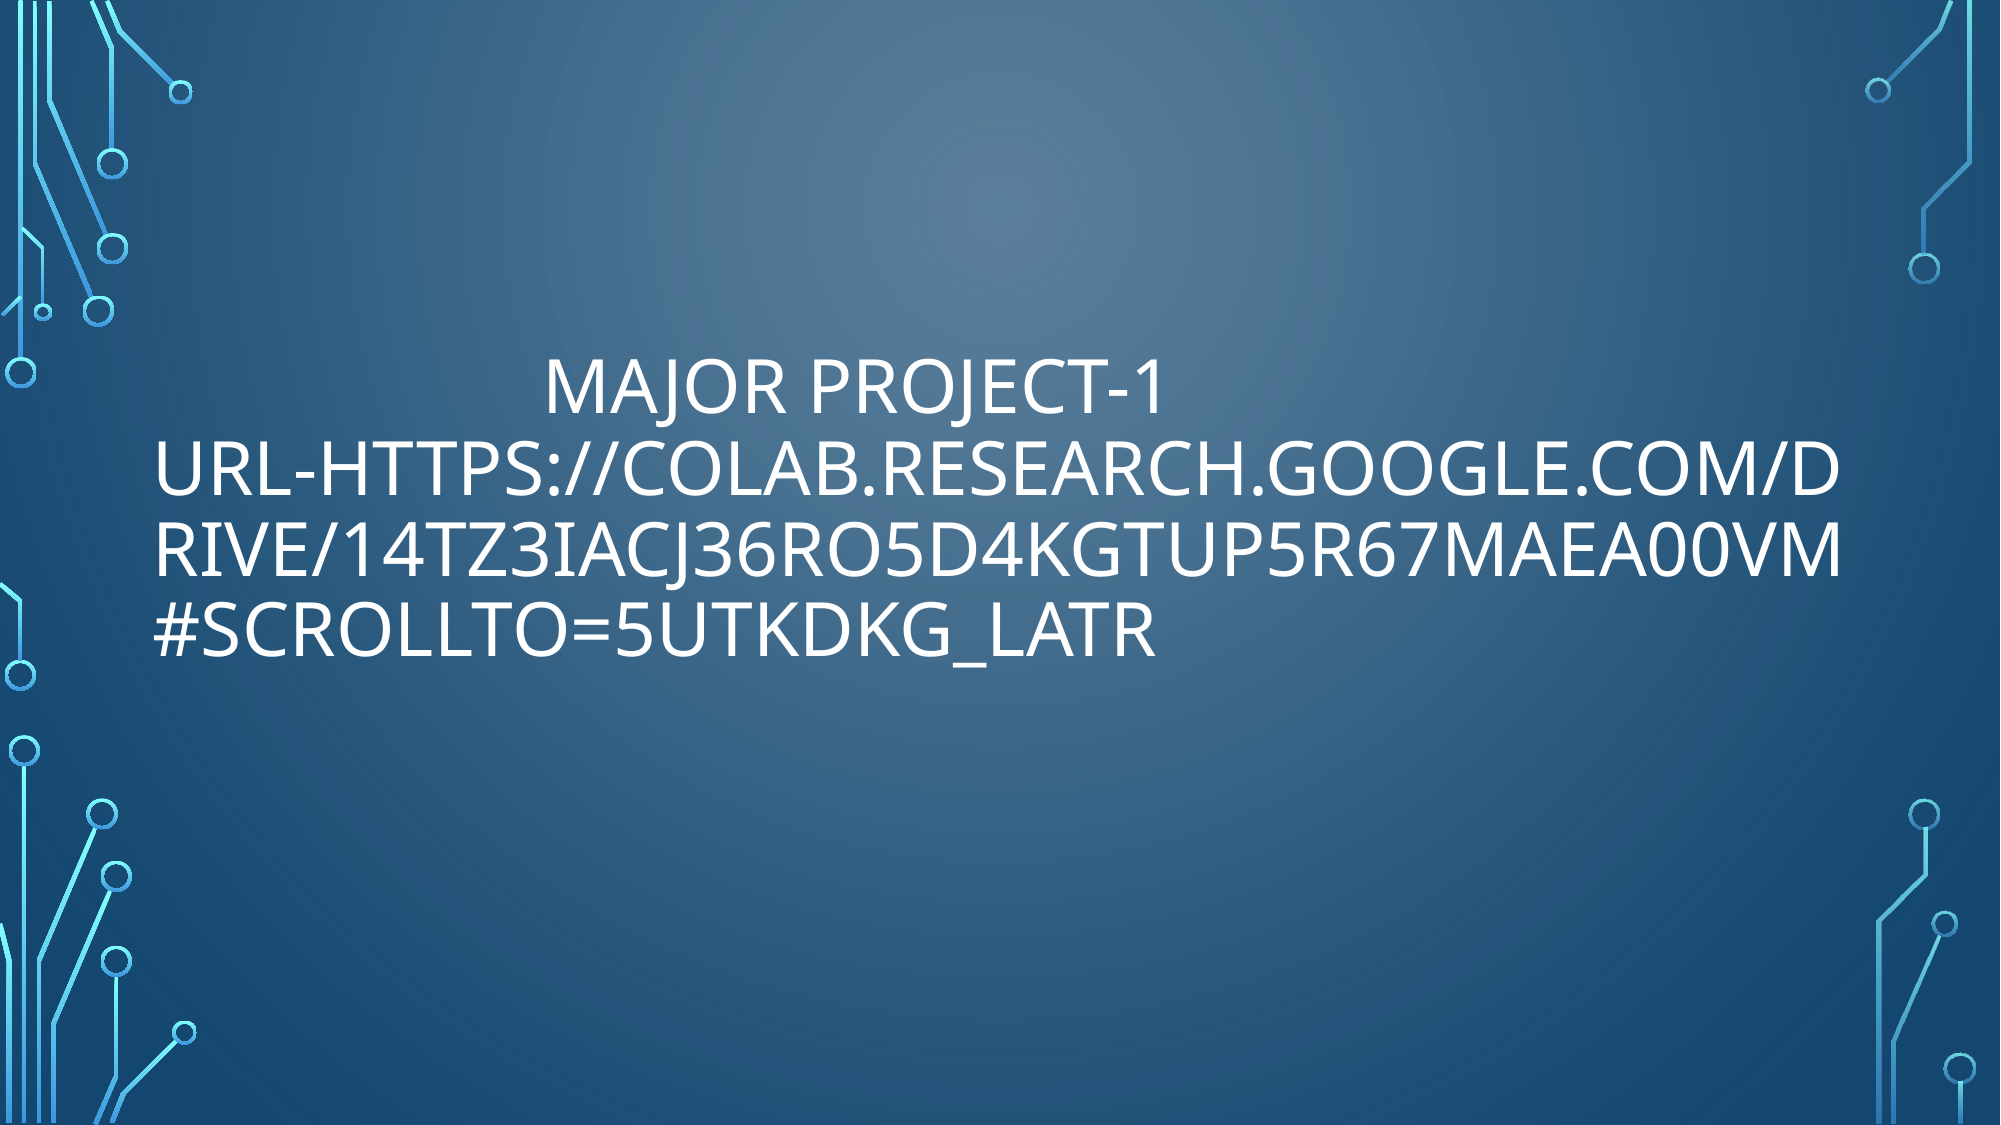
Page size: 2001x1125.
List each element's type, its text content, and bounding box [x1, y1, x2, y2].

title MAJOR PROJECT-1 URL-https://colab.research.google.com/drive/14TZ3IACj36RO5d4KGtup5r67MaeA00VM#scrollTo=5UTKdkG_latr [137, 59, 1863, 963]
